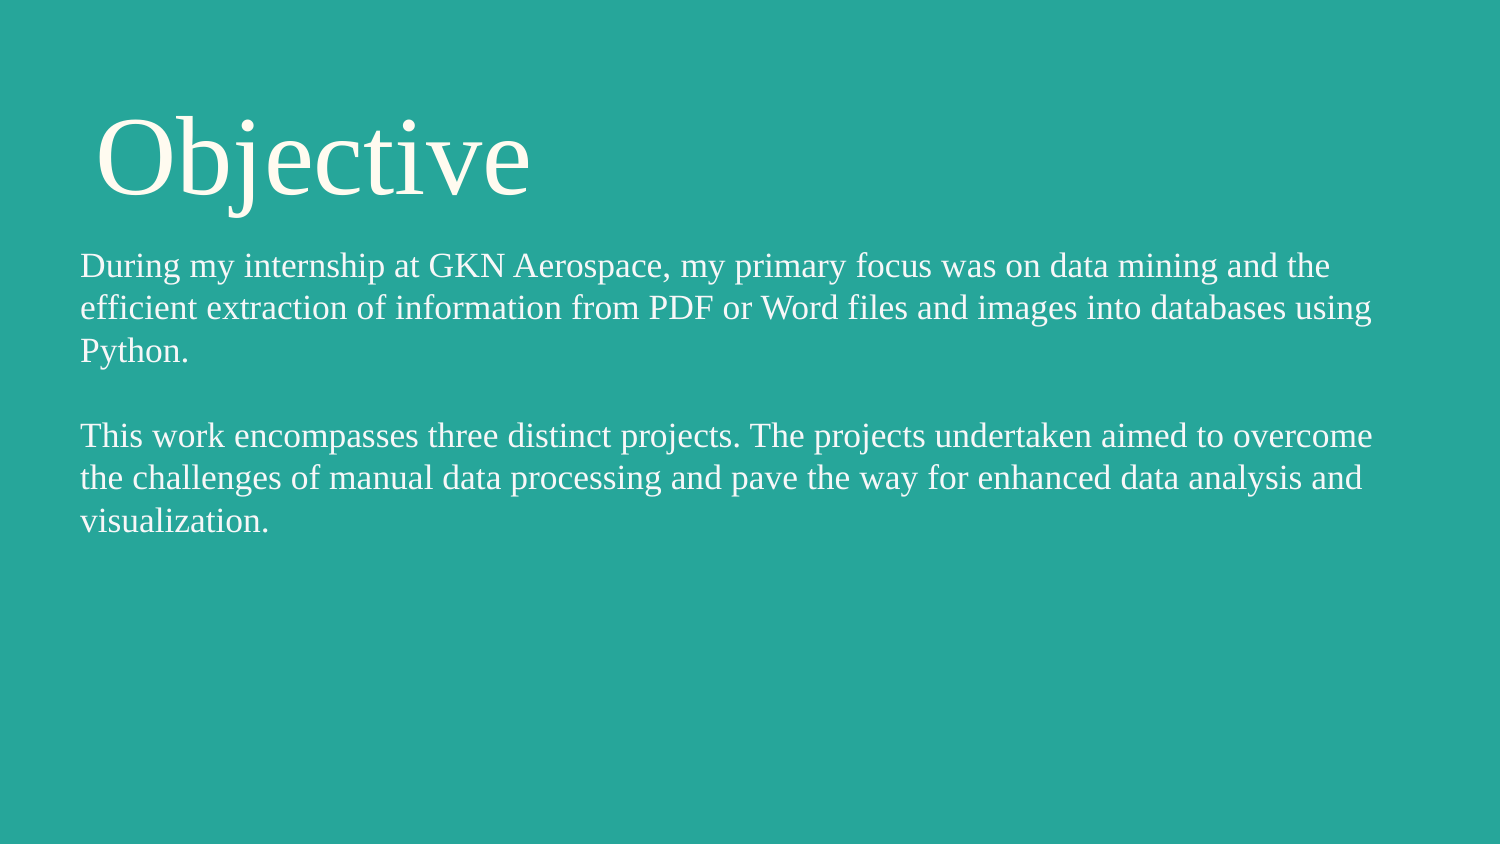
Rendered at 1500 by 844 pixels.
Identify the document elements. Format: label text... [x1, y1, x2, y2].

title Objective [80, 86, 1378, 214]
text_box During my internship at GKN Aerospace, my primary focus was on data mining and the efficient extraction of information from PDF or Word files and images into databases using Python. This work encompasses three distinct projects. The projects undertaken aimed to overcome the challenges of manual data processing and pave the way for enhanced data analysis and visualization. [65, 226, 1408, 750]
